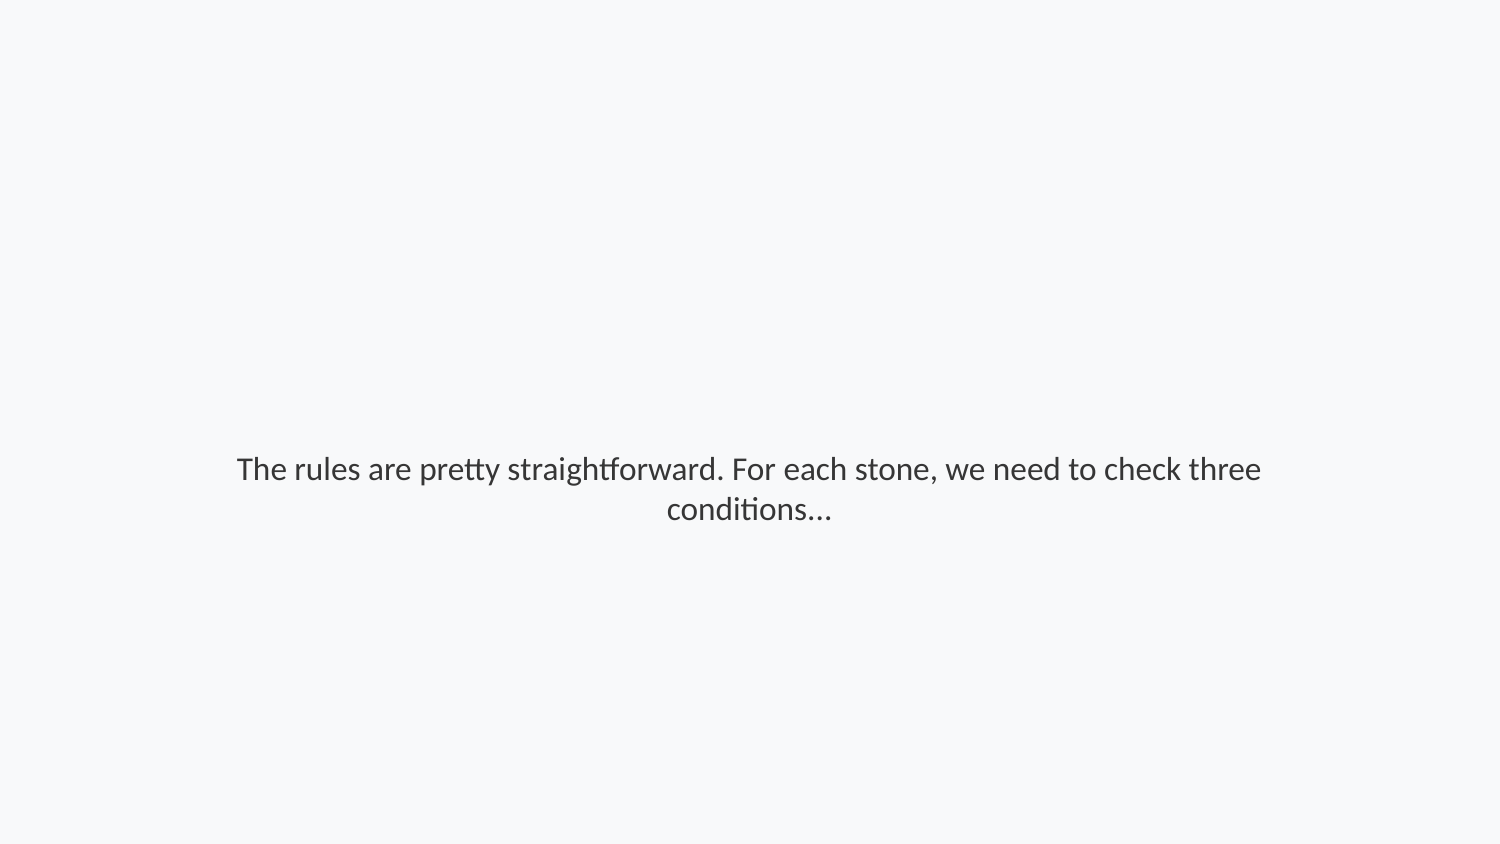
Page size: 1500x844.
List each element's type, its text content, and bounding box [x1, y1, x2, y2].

text_box The rules are pretty straightforward. For each stone, we need to check three conditions... [149, 299, 1350, 675]
